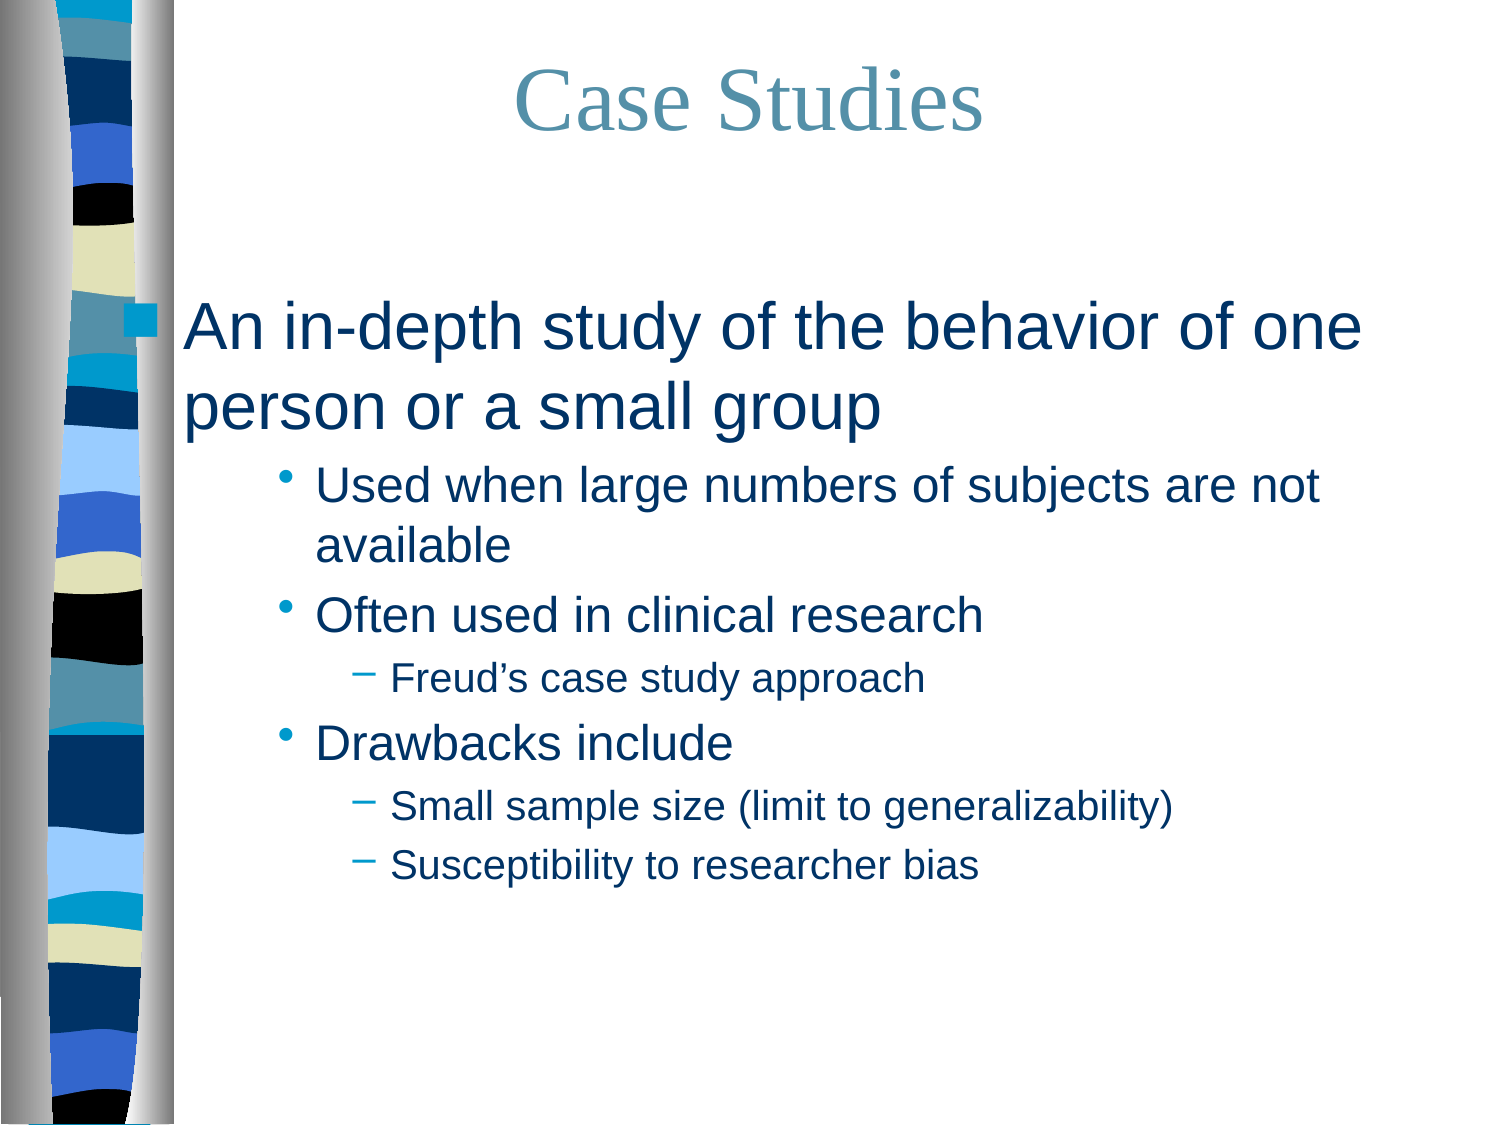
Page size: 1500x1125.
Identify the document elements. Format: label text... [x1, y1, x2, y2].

title Case Studies [112, 0, 1388, 188]
list An in-depth study of the behavior of one person or a small group Used when large numbers of subjects are not available Often used in clinical research Freud’s case study approach Drawbacks include Small sample size (limit to generalizability) Susceptibility to researcher bias [112, 274, 1388, 951]
